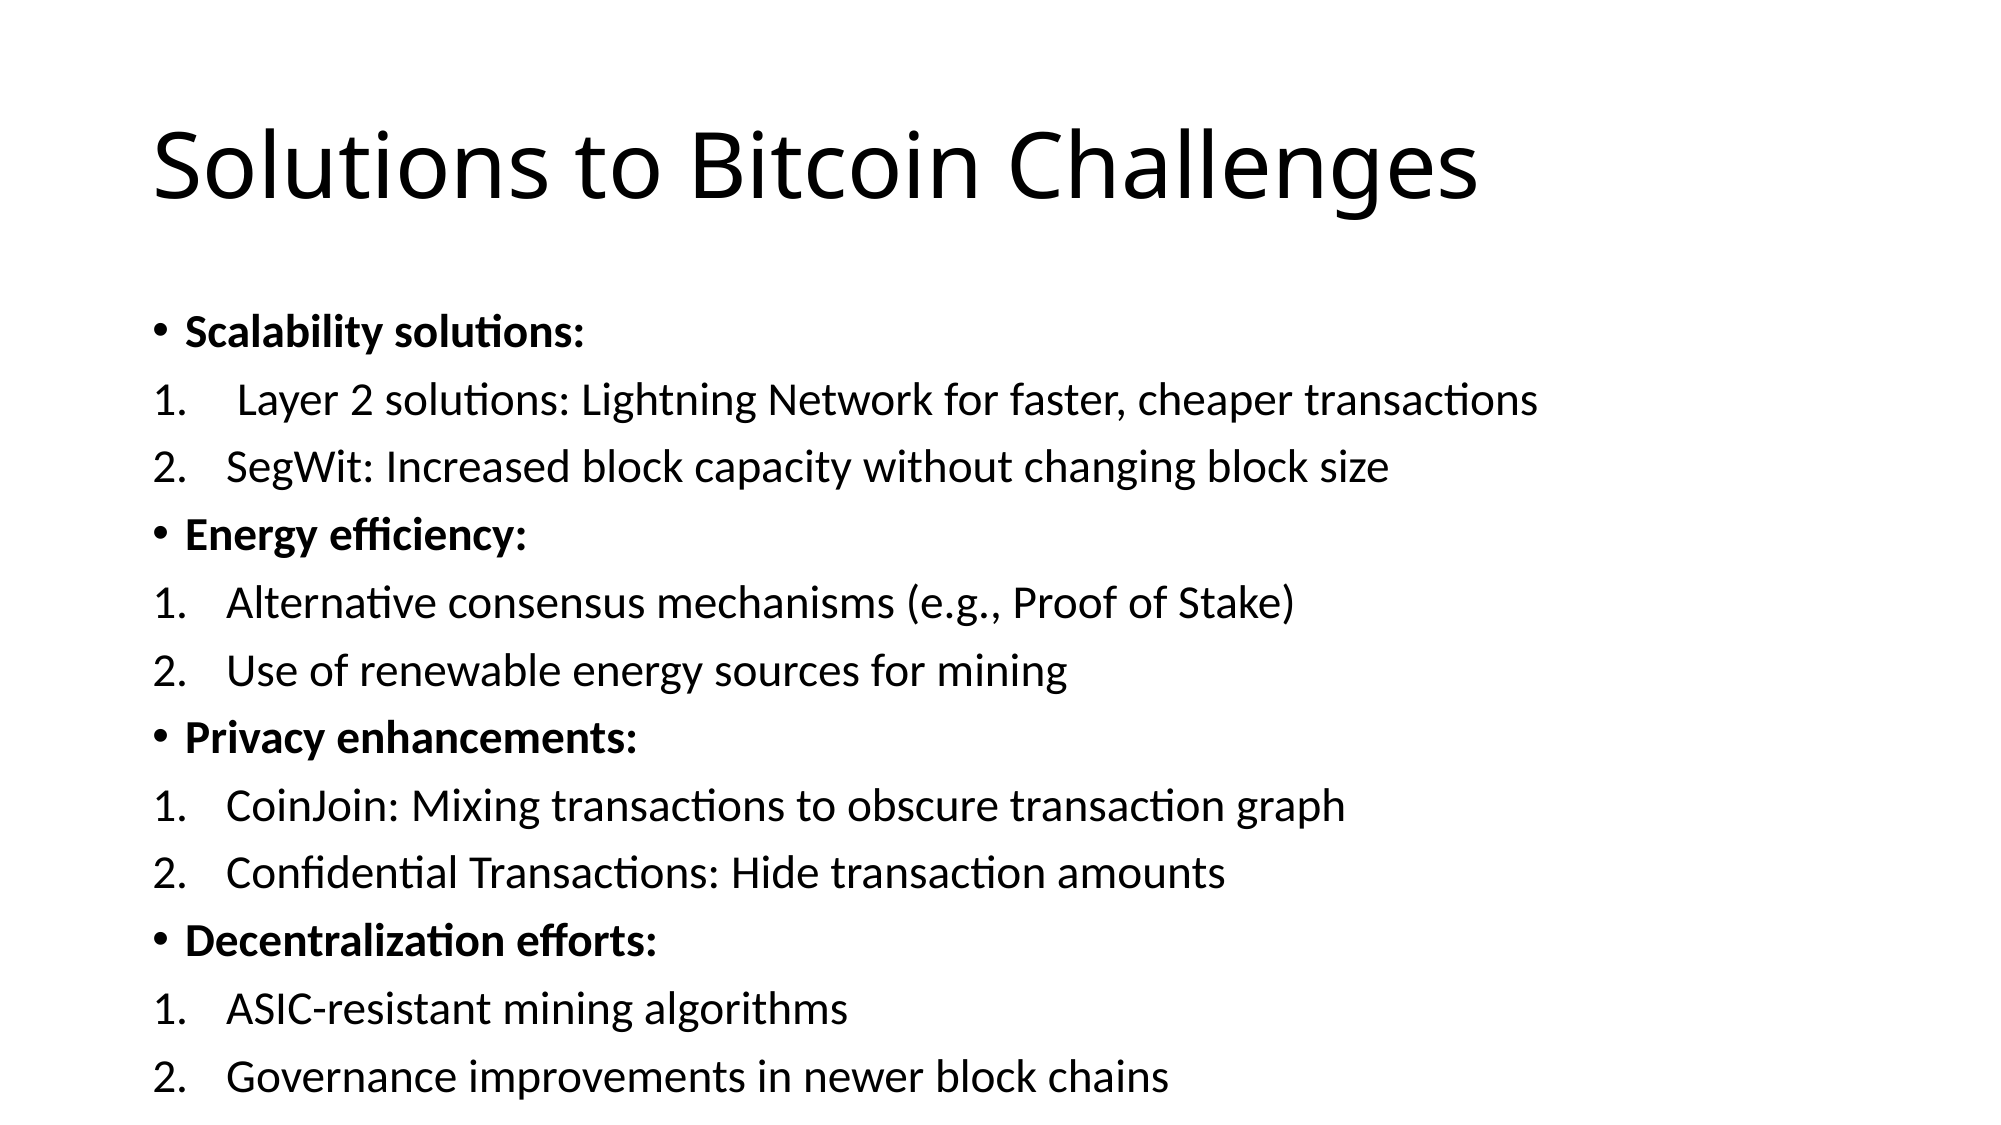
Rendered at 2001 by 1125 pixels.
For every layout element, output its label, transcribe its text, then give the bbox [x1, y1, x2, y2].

list Scalability solutions: Layer 2 solutions: Lightning Network for faster, cheaper transactions SegWit: Increased block capacity without changing block size Energy efficiency: Alternative consensus mechanisms (e.g., Proof of Stake) Use of renewable energy sources for mining Privacy enhancements: CoinJoin: Mixing transactions to obscure transaction graph Confidential Transactions: Hide transaction amounts Decentralization efforts: ASIC-resistant mining algorithms Governance improvements in newer block chains [137, 299, 1863, 1114]
title Solutions to Bitcoin Challenges [137, 59, 1863, 278]
